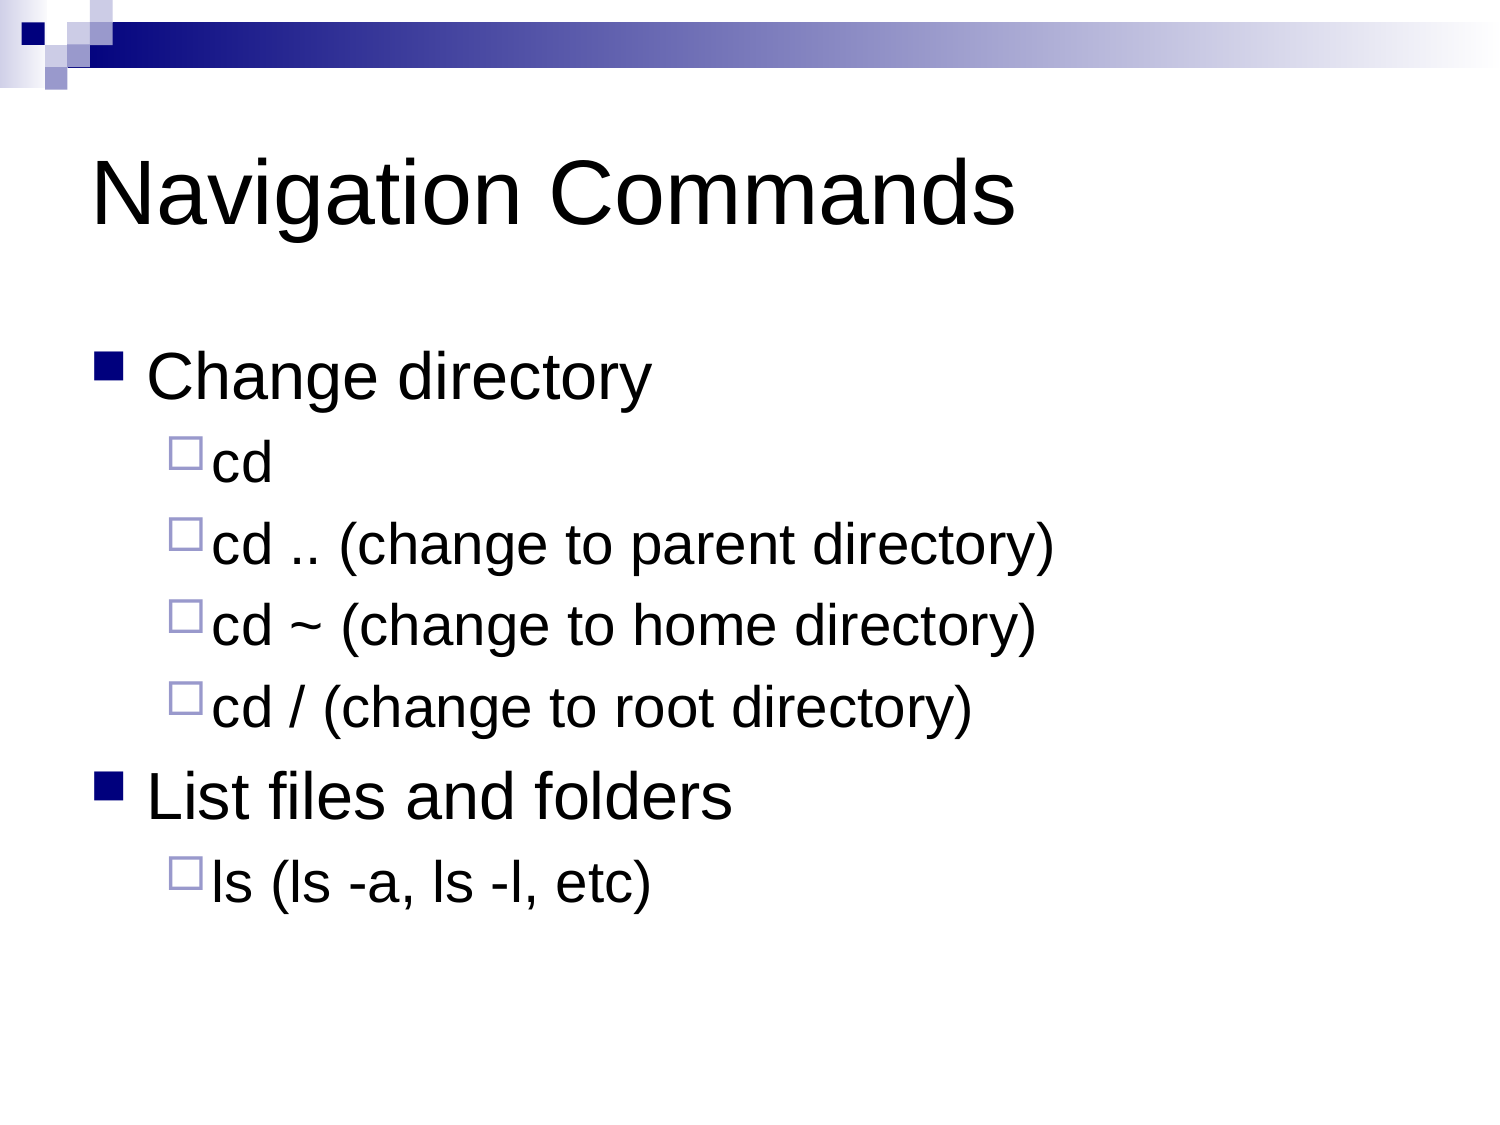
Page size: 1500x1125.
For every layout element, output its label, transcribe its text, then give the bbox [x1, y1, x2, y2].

title Navigation Commands [75, 75, 1425, 300]
list Change directory cd cd .. (change to parent directory) cd ~ (change to home directory) cd / (change to root directory) List files and folders ls (ls -a, ls -l, etc) [75, 324, 1425, 963]
